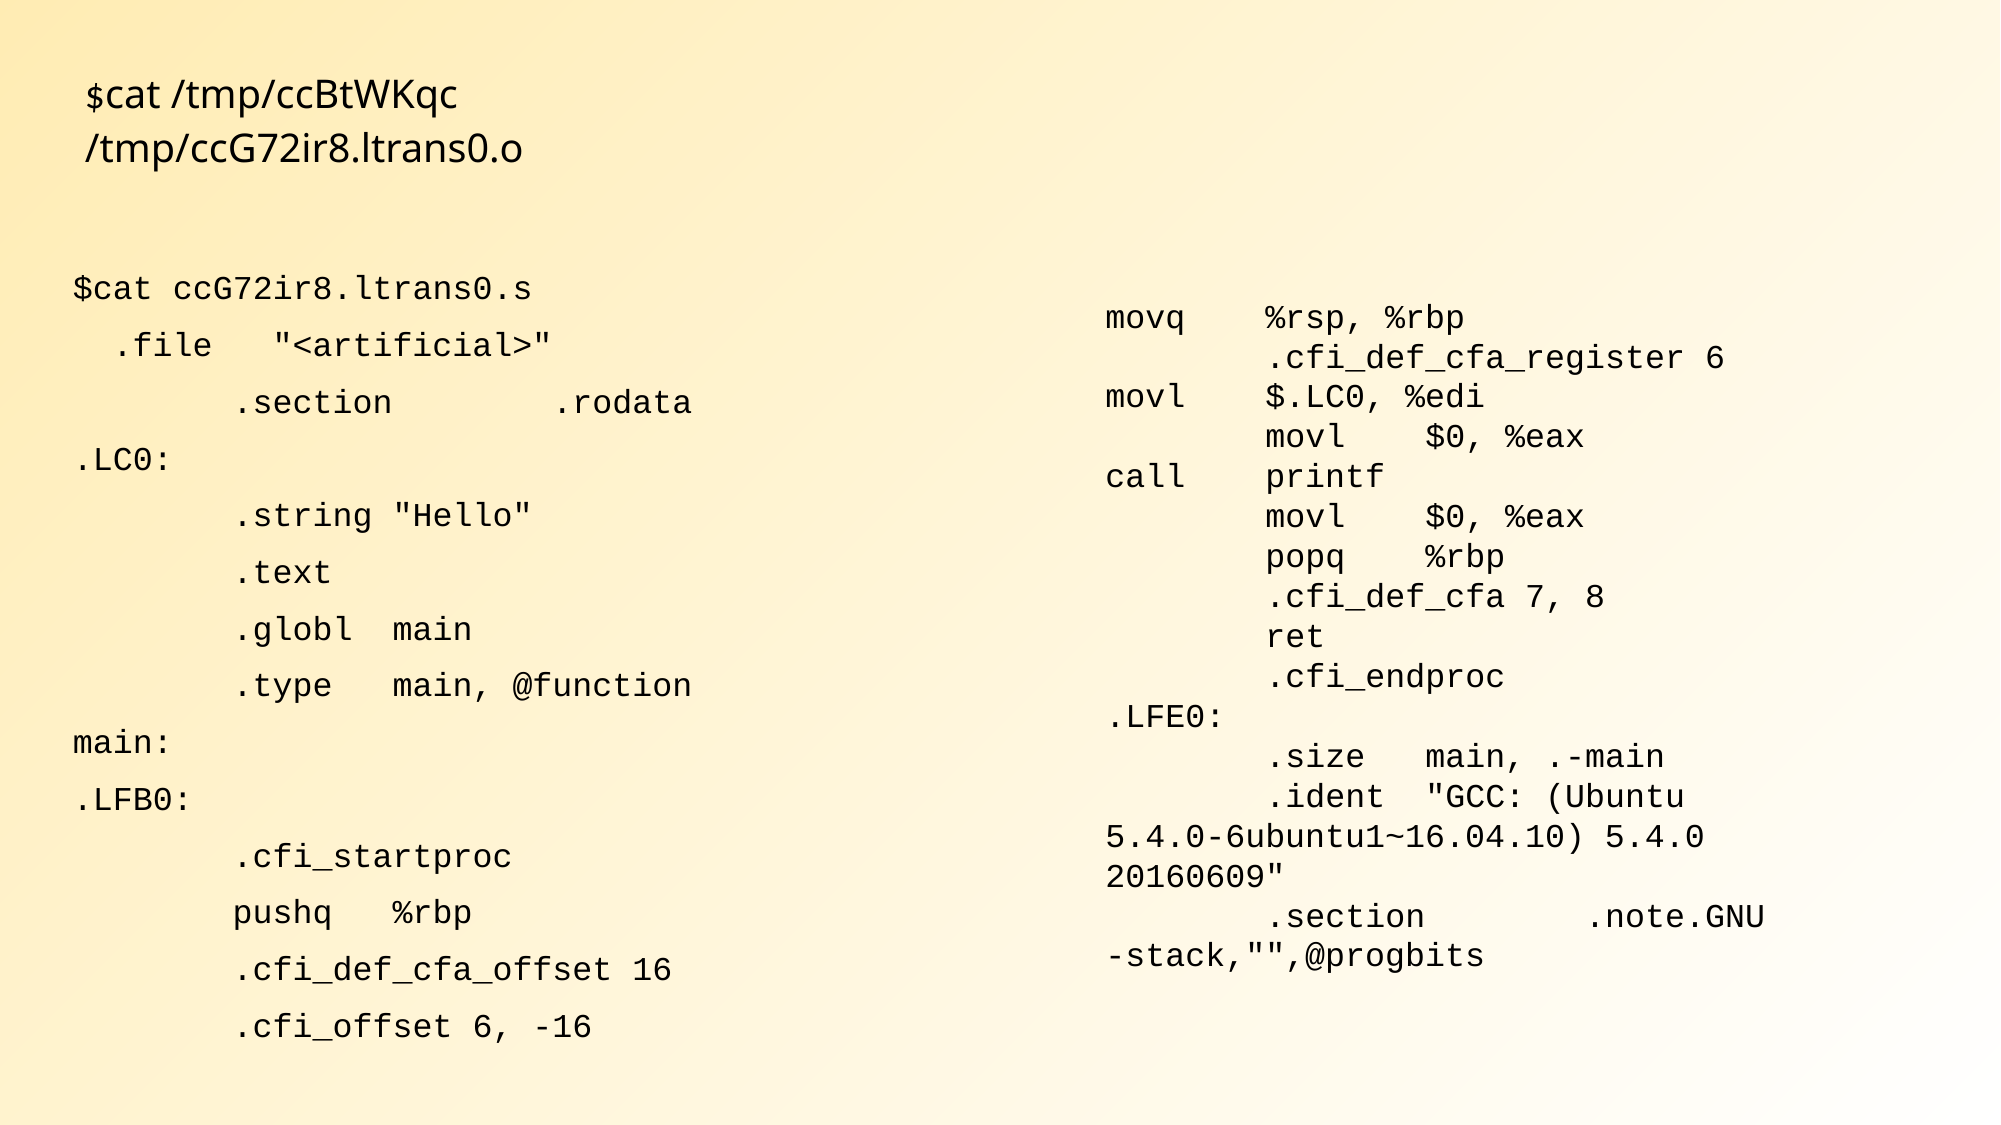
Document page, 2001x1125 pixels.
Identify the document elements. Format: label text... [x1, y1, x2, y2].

text_box $cat /tmp/ccBtWKqc /tmp/ccG72ir8.ltrans0.o [70, 75, 1941, 267]
list $cat ccG72ir8.ltrans0.s .file "<artificial>" .section .rodata .LC0: .string "Hello" .text .globl main .type main, @function main: .LFB0: .cfi_startproc pushq %rbp .cfi_def_cfa_offset 16 .cfi_offset 6, -16 [57, 75, 818, 1082]
text_box movq %rsp, %rbp .cfi_def_cfa_register 6 movl $.LC0, %edi movl $0, %eax call printf movl $0, %eax popq %rbp .cfi_def_cfa 7, 8 ret .cfi_endproc .LFE0: .size main, .-main .ident "GCC: (Ubuntu 5.4.0-6ubuntu1~16.04.10) 5.4.0 20160609" .section .note.GNU-stack,"",@progbits [1090, 287, 1793, 981]
